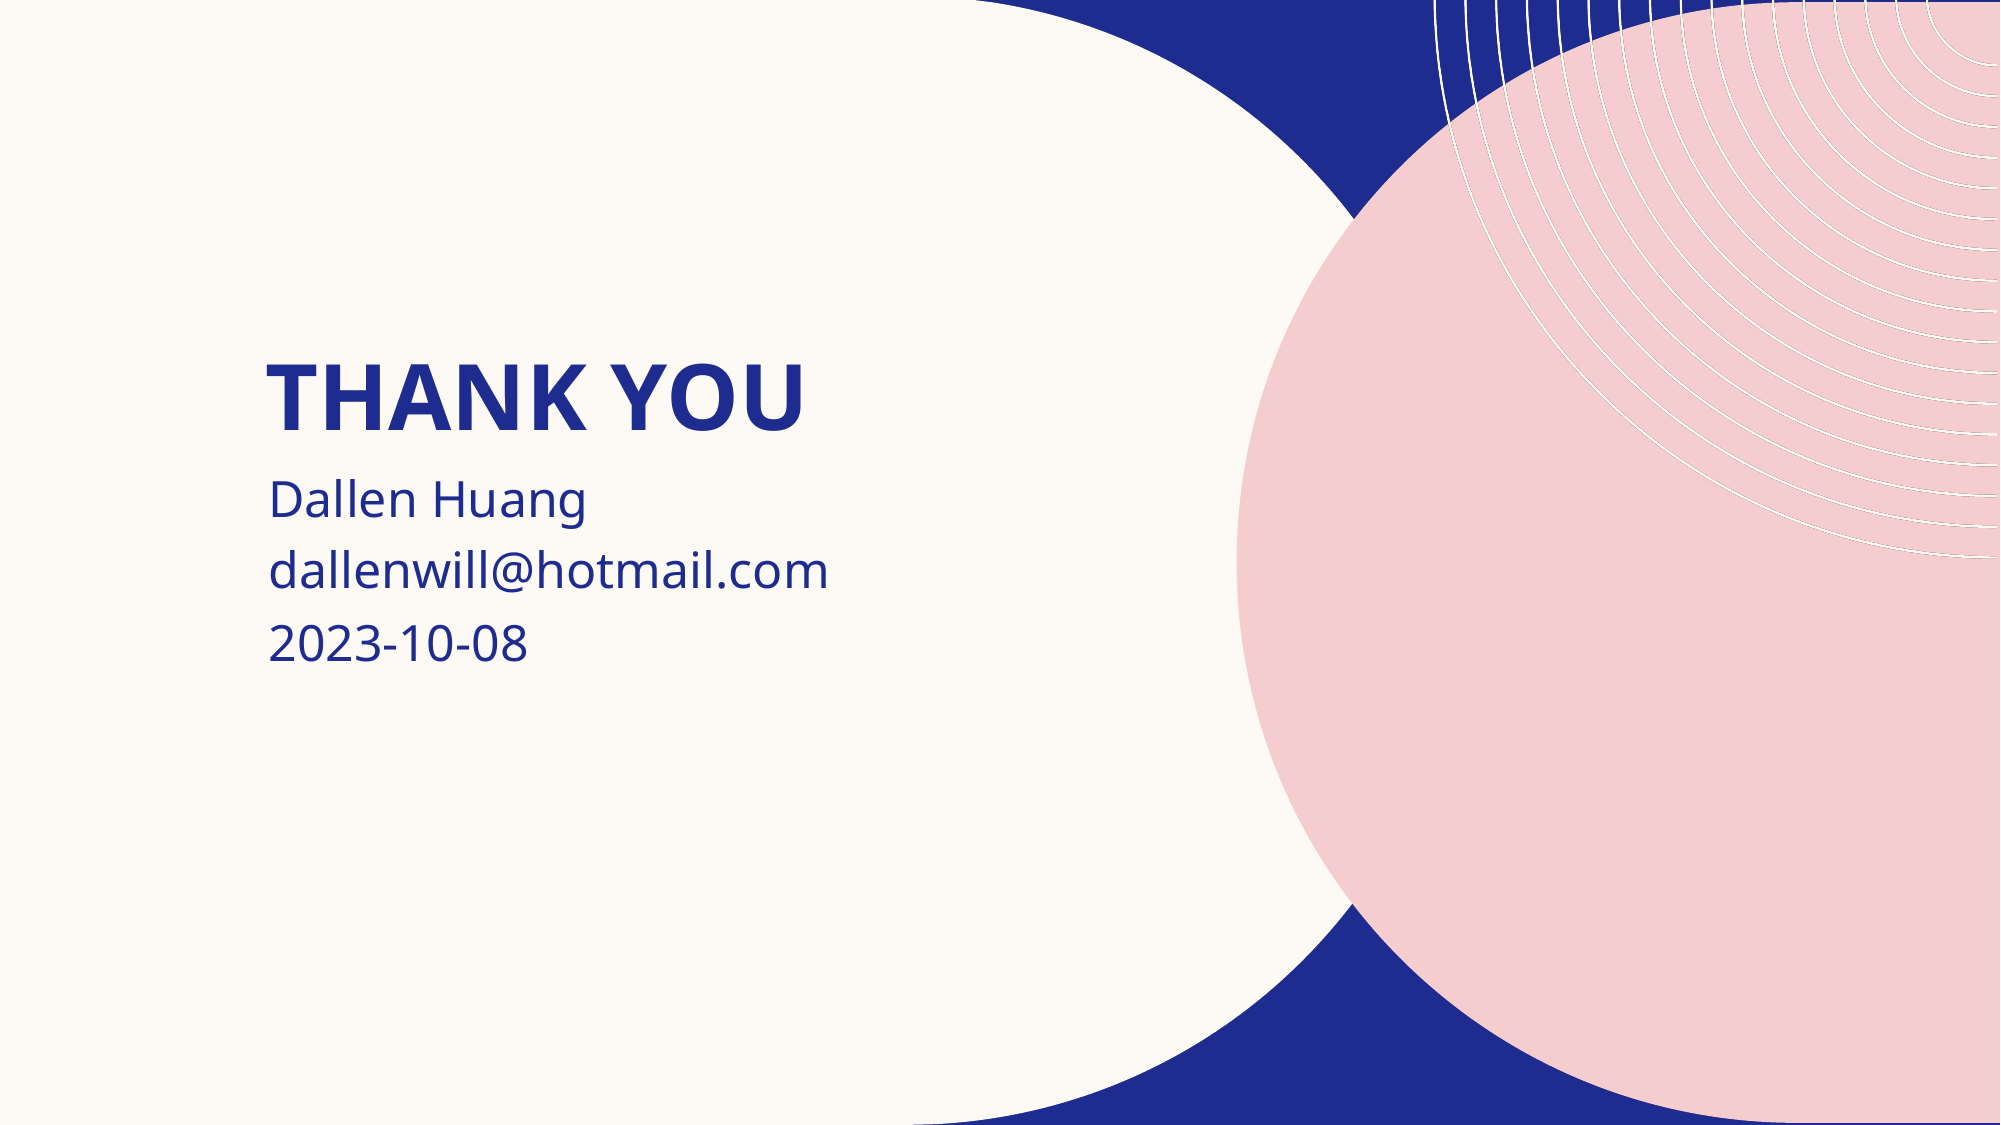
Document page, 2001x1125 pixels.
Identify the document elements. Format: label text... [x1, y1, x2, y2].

picture [1433, 0, 1997, 559]
title THANK YOU [250, 53, 997, 457]
subtitle Dallen Huang​ dallenwill@hotmail.com 2023-10-08 [253, 467, 1000, 847]
